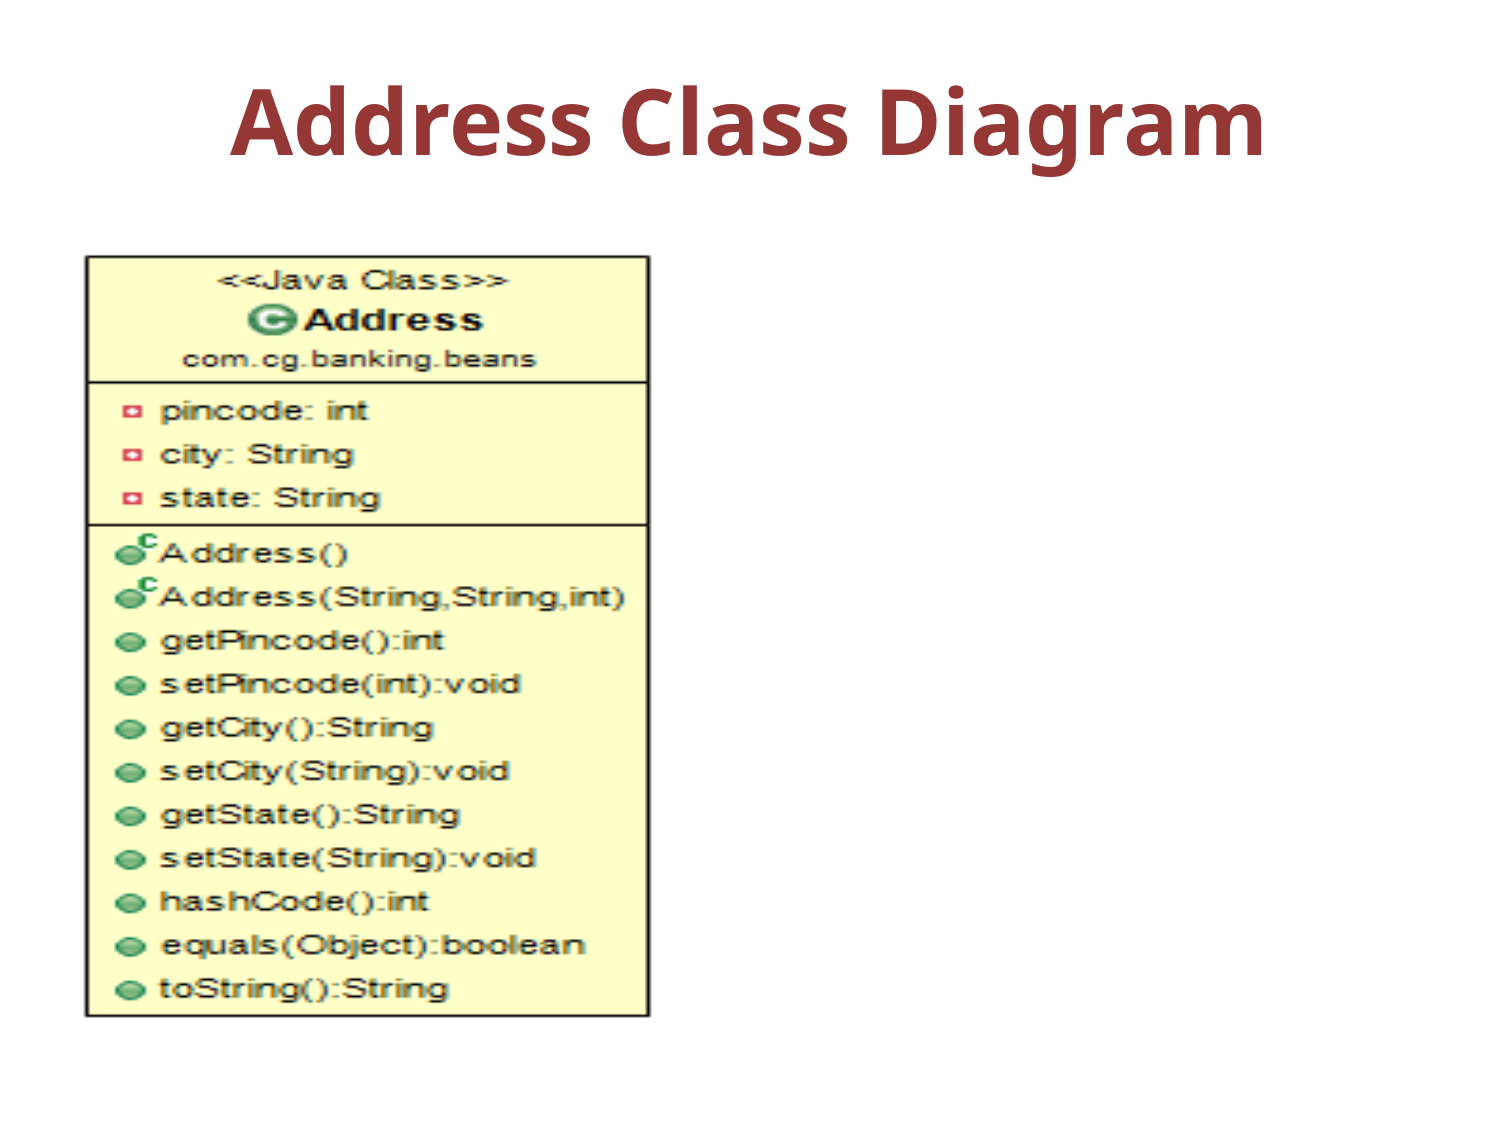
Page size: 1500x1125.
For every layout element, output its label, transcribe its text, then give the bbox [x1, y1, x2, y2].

picture [74, 249, 663, 1026]
title Address Class Diagram [75, 0, 1425, 238]
